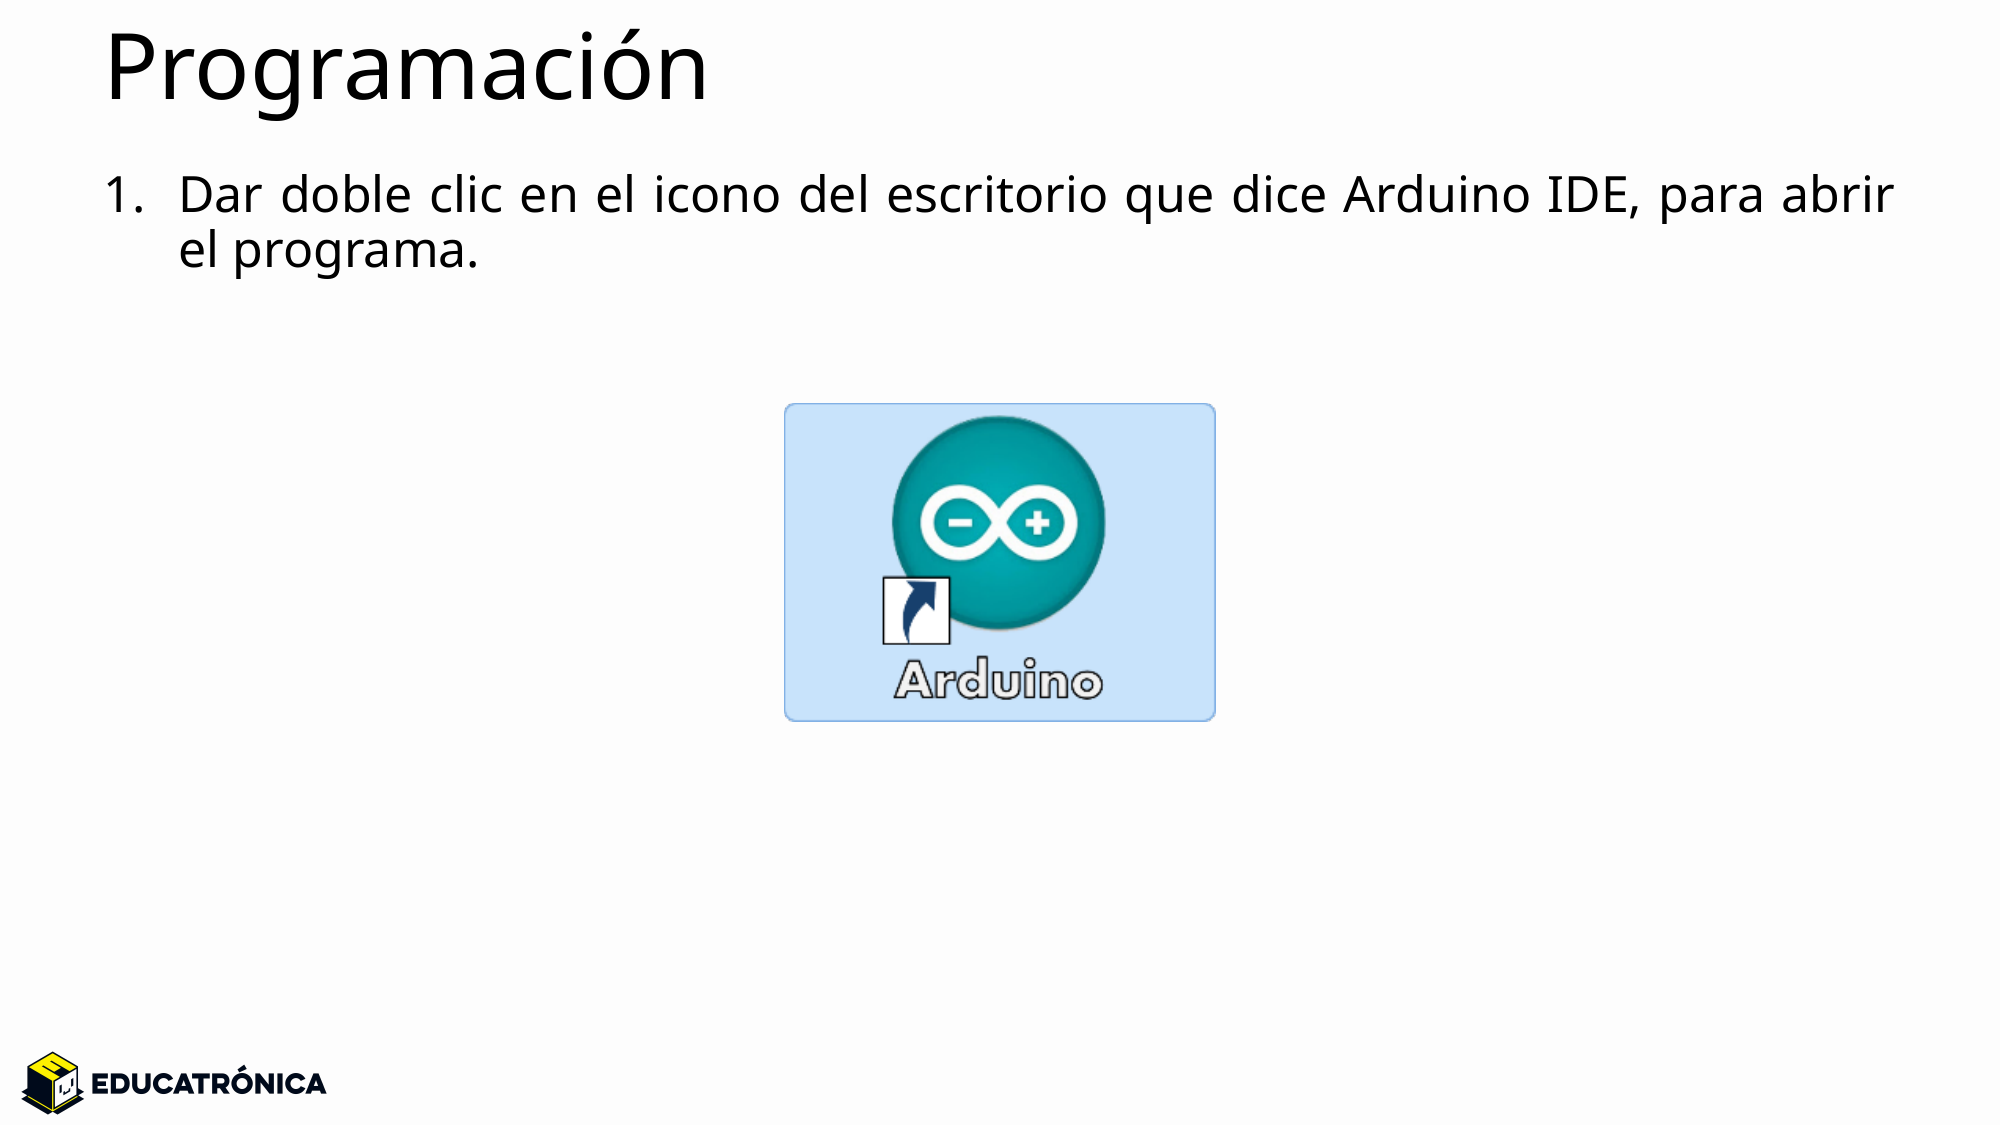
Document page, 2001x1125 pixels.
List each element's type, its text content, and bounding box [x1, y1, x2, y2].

list Dar doble clic en el icono del escritorio que dice Arduino IDE, para abrir el programa. [88, 162, 1912, 1037]
picture [784, 403, 1216, 722]
title Programación [88, 7, 1912, 133]
picture [19, 1048, 330, 1118]
